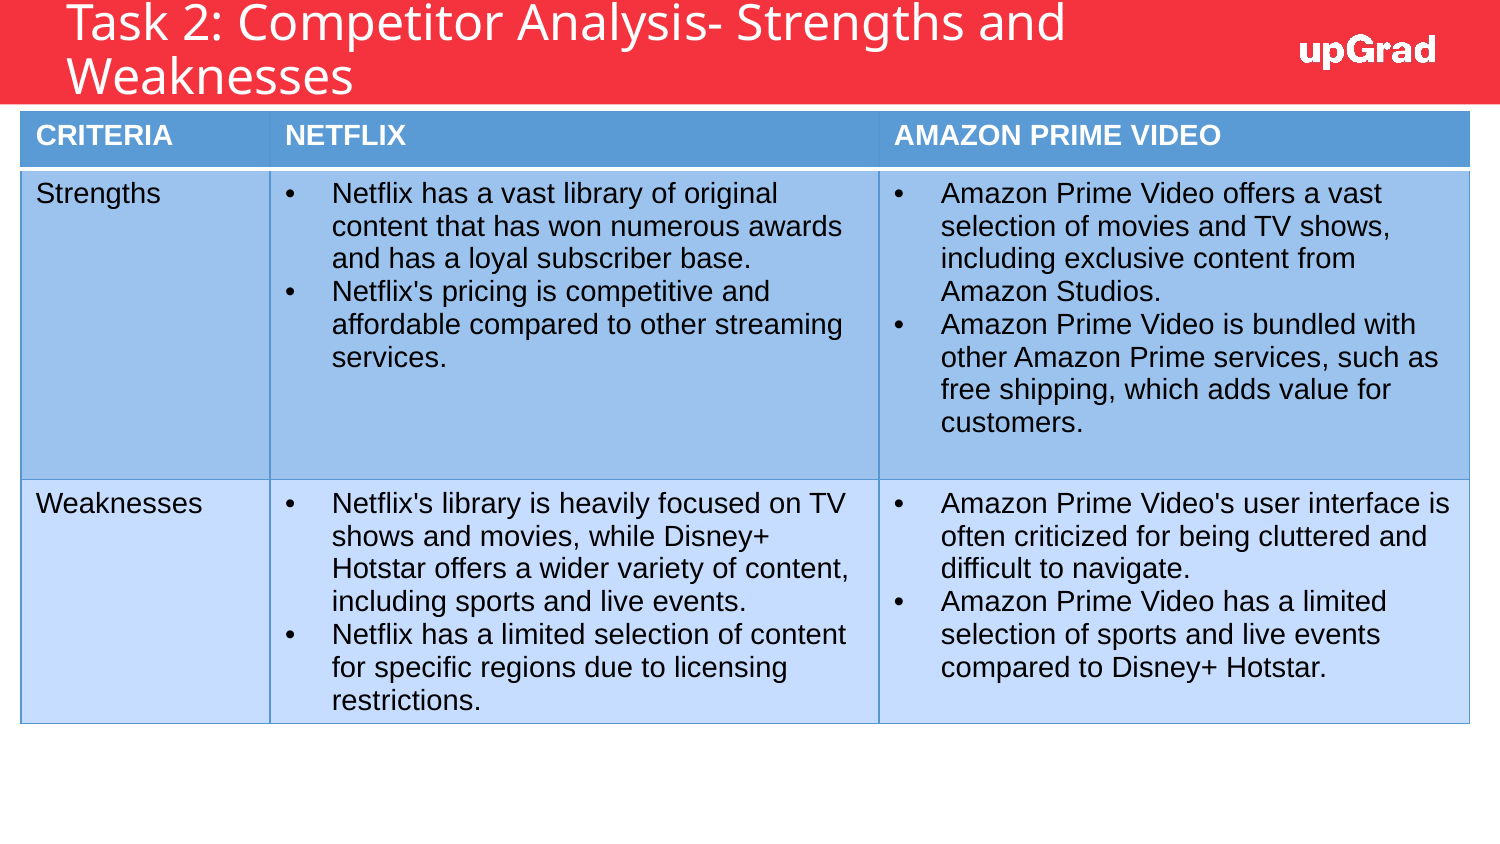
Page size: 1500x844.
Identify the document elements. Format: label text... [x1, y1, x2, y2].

table_cell Amazon Prime Video offers a vast selection of movies and TV shows, including exclusive content from Amazon Studios. Amazon Prime Video is bundled with other Amazon Prime services, such as free shipping, which adds value for customers. [880, 171, 1469, 479]
table_cell Netflix's library is heavily focused on TV shows and movies, while Disney+ Hotstar offers a wider variety of content, including sports and live events. Netflix has a limited selection of content for specific regions due to licensing restrictions. [271, 480, 878, 723]
table_cell Strengths [22, 171, 269, 479]
table_header AMAZON PRIME VIDEO [880, 112, 1469, 167]
table_cell Amazon Prime Video's user interface is often criticized for being cluttered and difficult to navigate. Amazon Prime Video has a limited selection of sports and live events compared to Disney+ Hotstar. [880, 480, 1469, 723]
table_header NETFLIX [271, 112, 878, 167]
table_cell Weaknesses [22, 480, 269, 723]
table_cell Netflix has a vast library of original content that has won numerous awards and has a loyal subscriber base. Netflix's pricing is competitive and affordable compared to other streaming services. [271, 171, 878, 479]
title Task 2: Competitor Analysis- Strengths and Weaknesses [51, 20, 1223, 83]
table_header CRITERIA [22, 112, 269, 167]
picture [1300, 34, 1435, 70]
